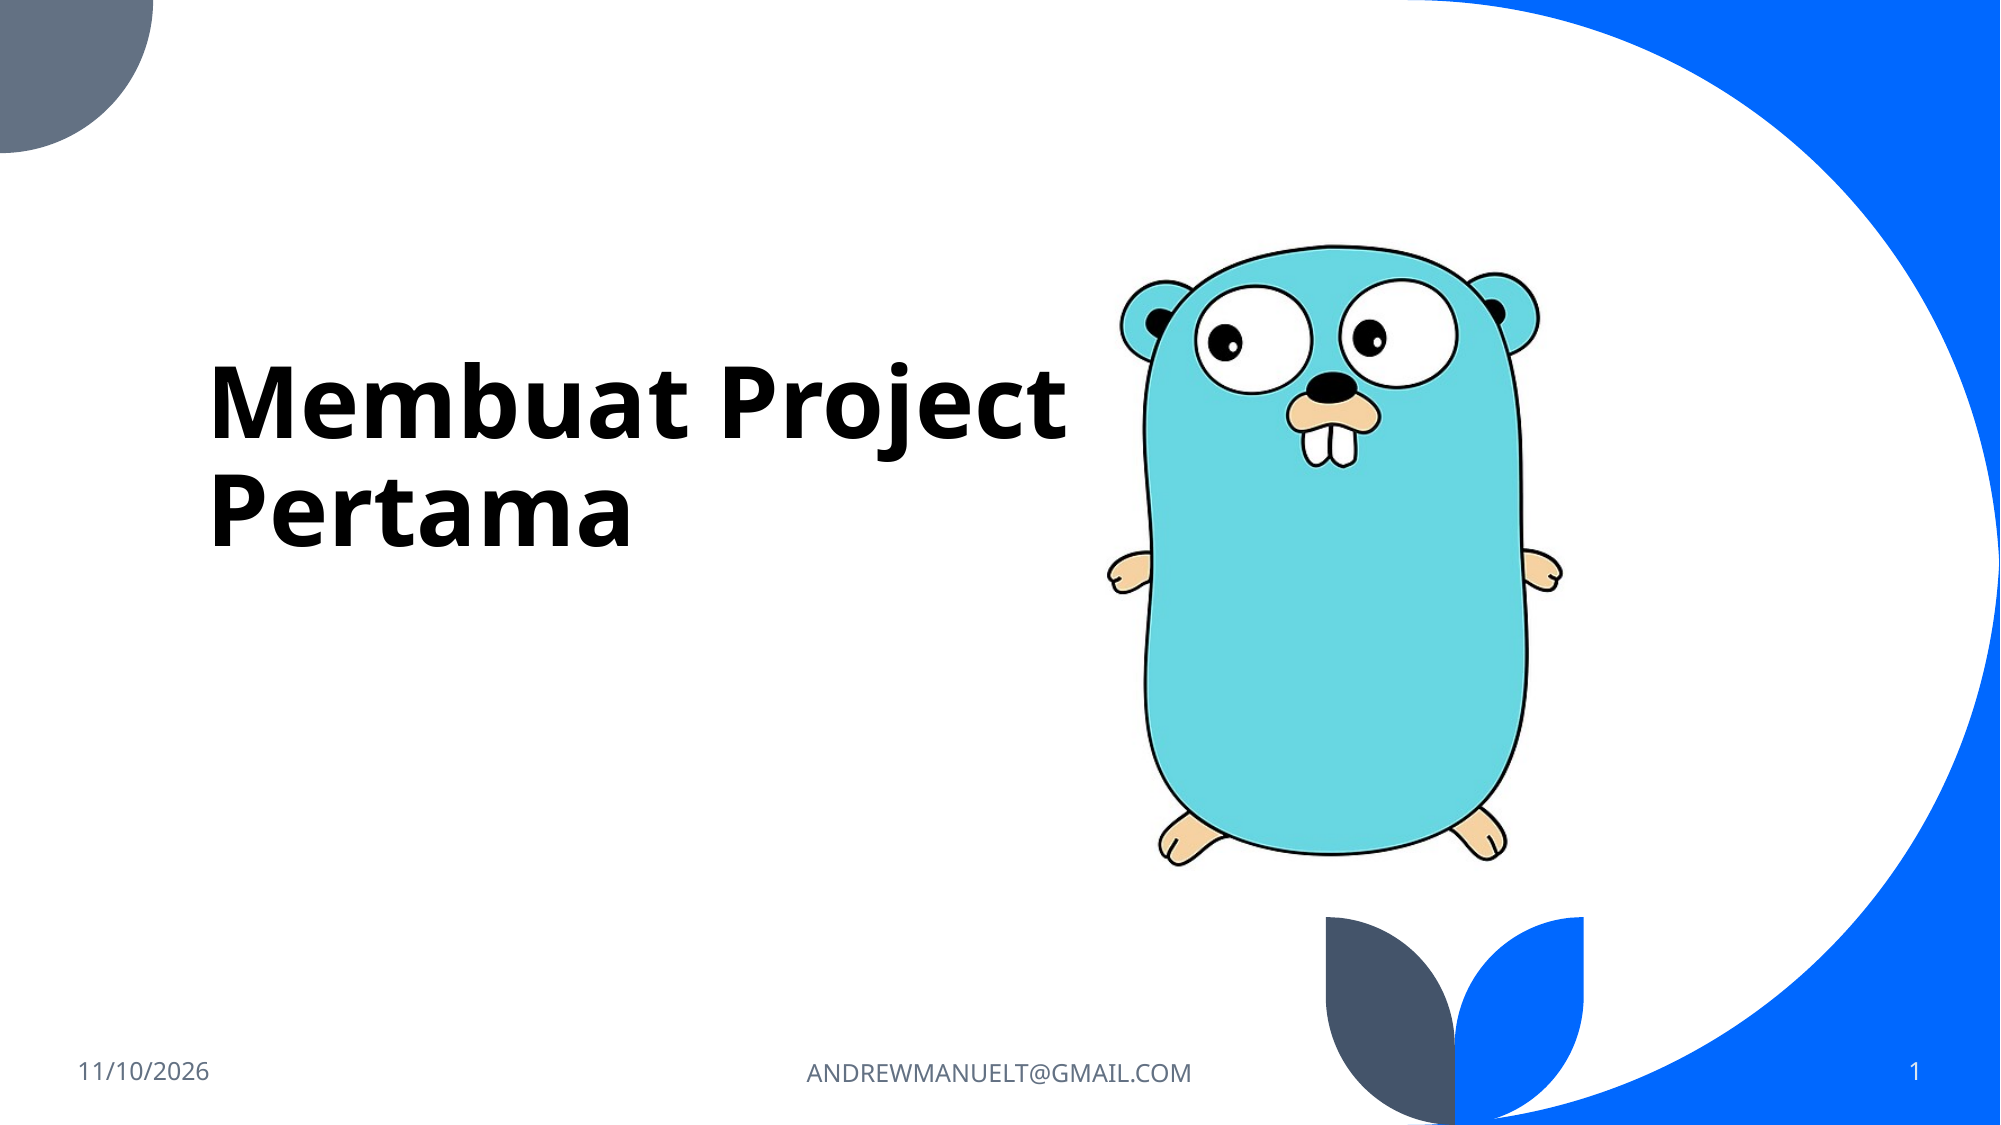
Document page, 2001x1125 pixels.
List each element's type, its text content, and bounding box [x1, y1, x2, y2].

footer ANDREWMANUELT@GMAIL.COM [662, 1042, 1338, 1103]
slide_number 1 [1665, 1042, 1938, 1103]
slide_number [62, 1042, 513, 1103]
text_box Membuat Project Pertama [191, 184, 1356, 576]
picture [1103, 222, 1572, 880]
